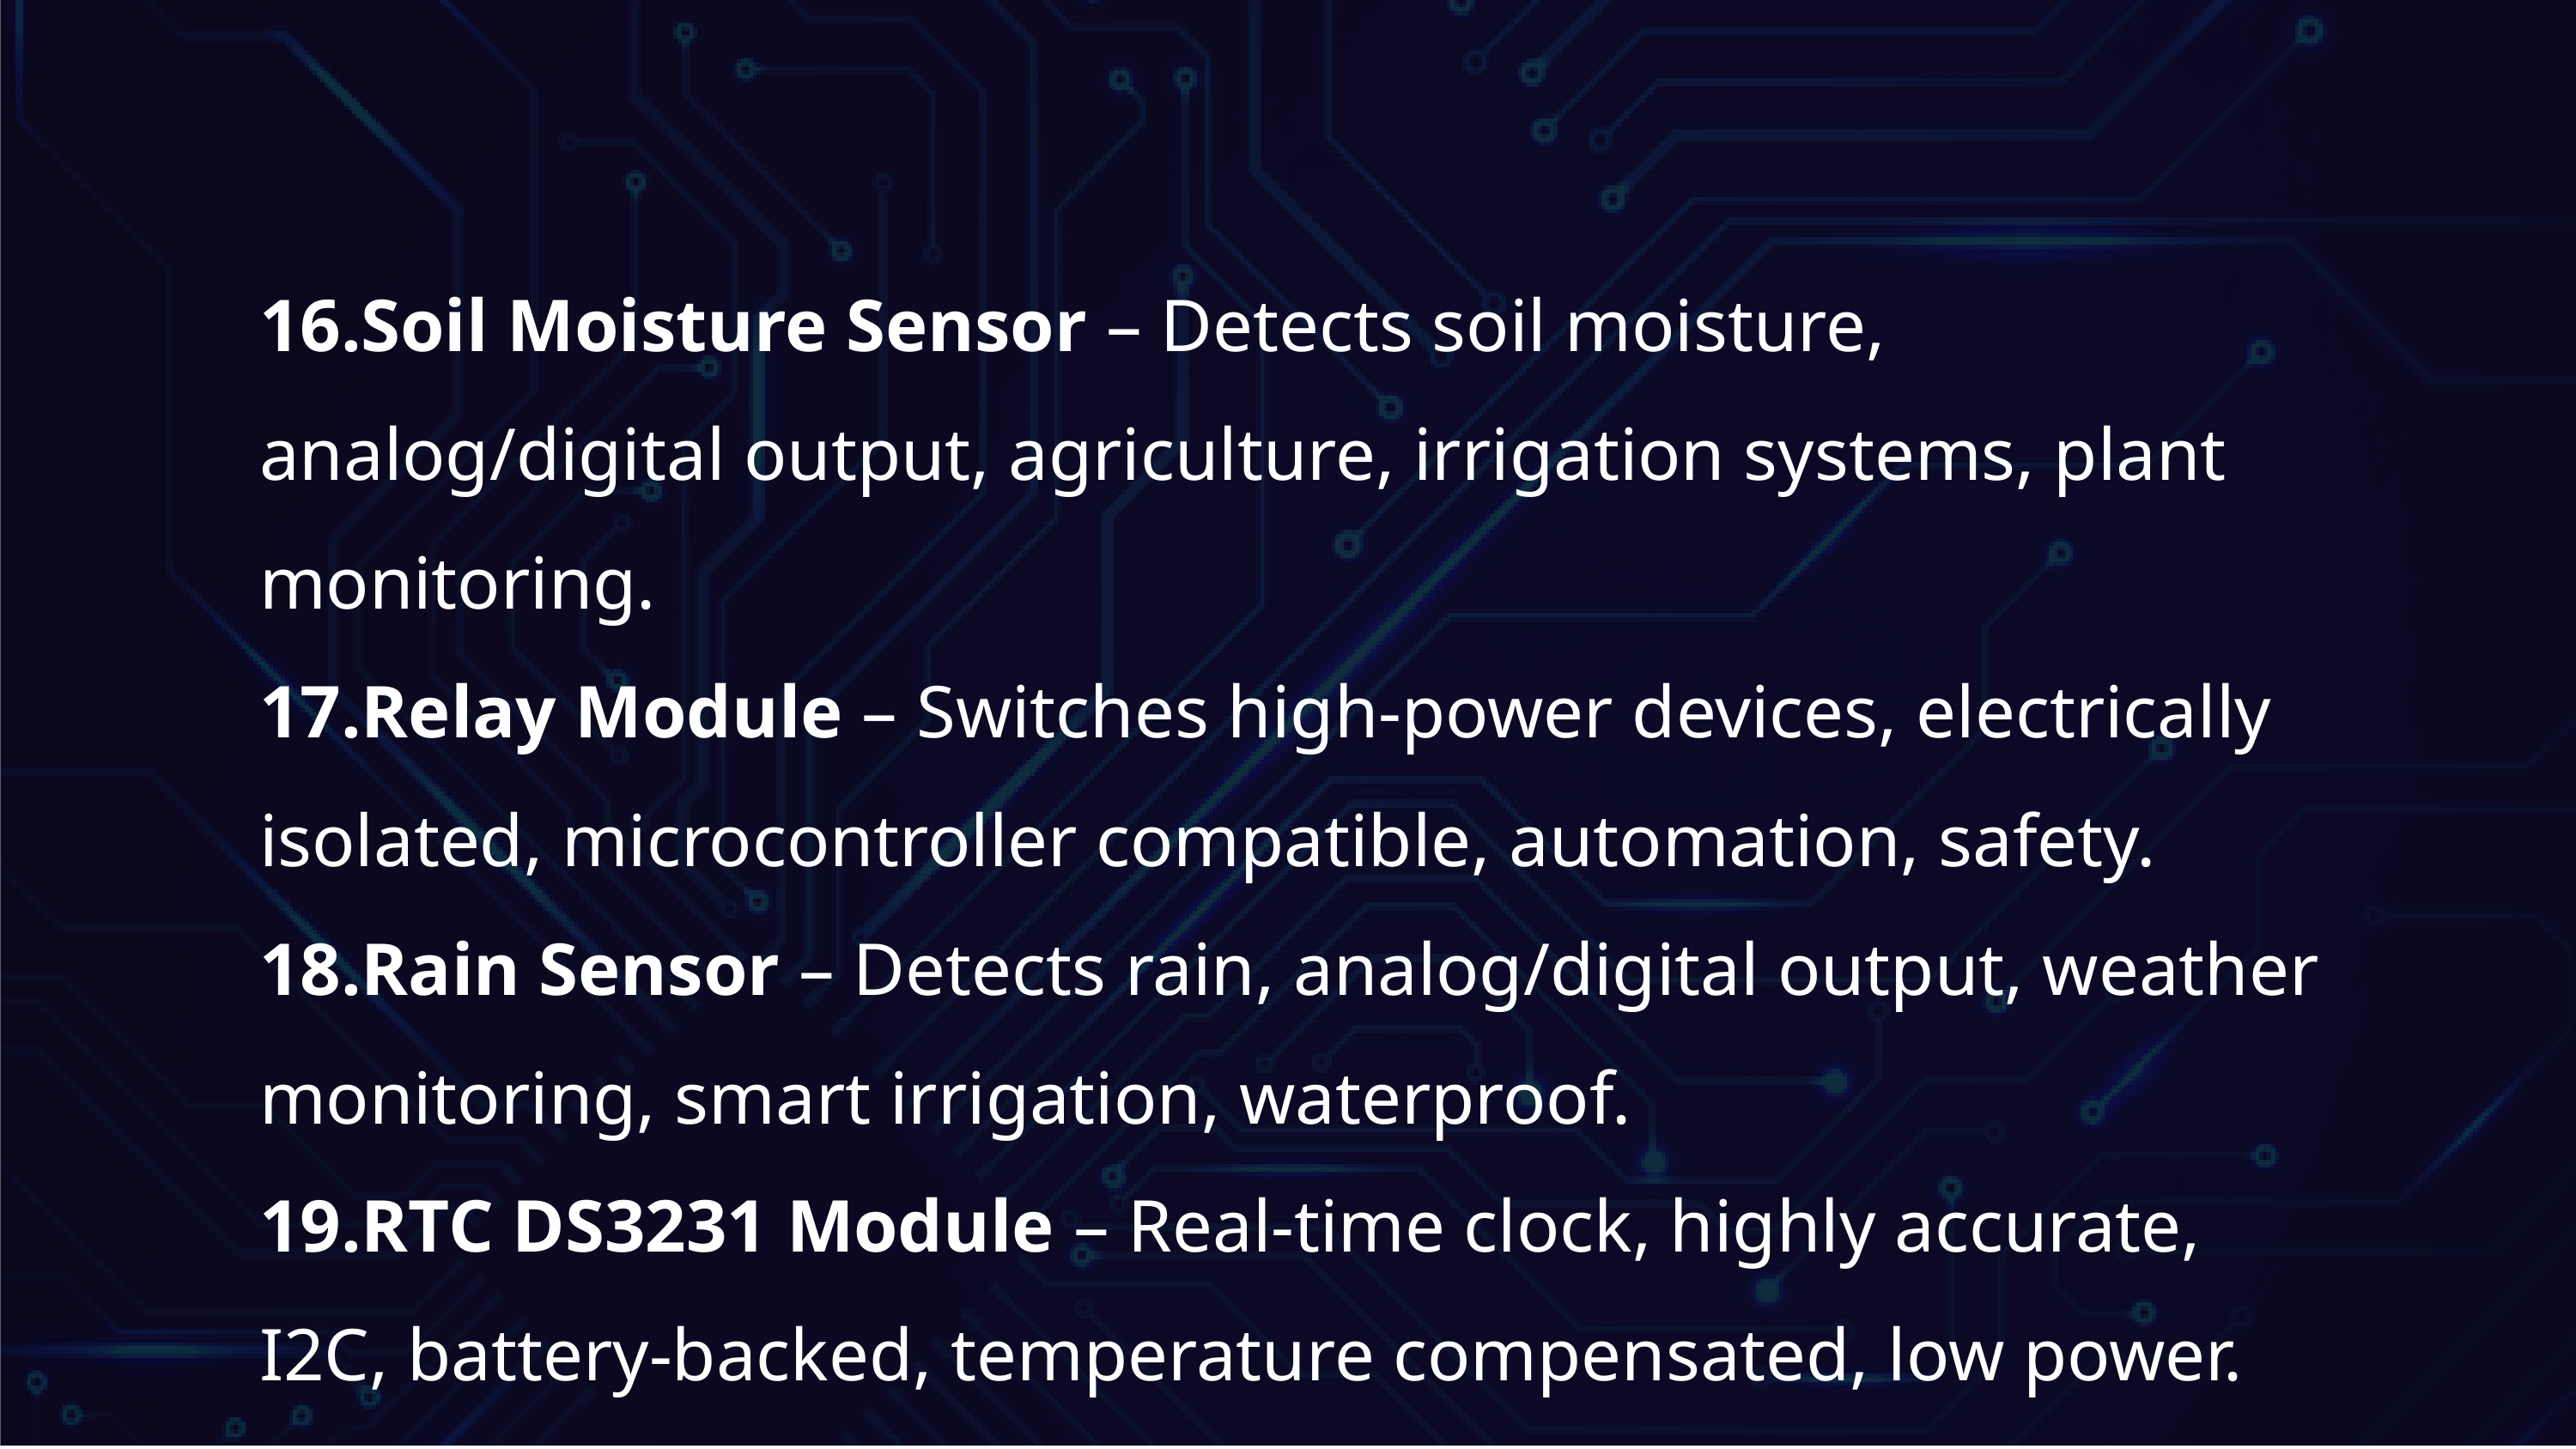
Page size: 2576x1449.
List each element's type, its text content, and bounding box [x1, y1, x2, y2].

text_box [0, 0, 2576, 1446]
text_box 16.Soil Moisture Sensor – Detects soil moisture, analog/digital output, agriculture, irrigation systems, plant monitoring. 17.Relay Module – Switches high-power devices, electrically isolated, microcontroller compatible, automation, safety. 18.Rain Sensor – Detects rain, analog/digital output, weather monitoring, smart irrigation, waterproof. 19.RTC DS3231 Module – Real-time clock, highly accurate, I2C, battery-backed, temperature compensated, low power. [182, 230, 2351, 1402]
